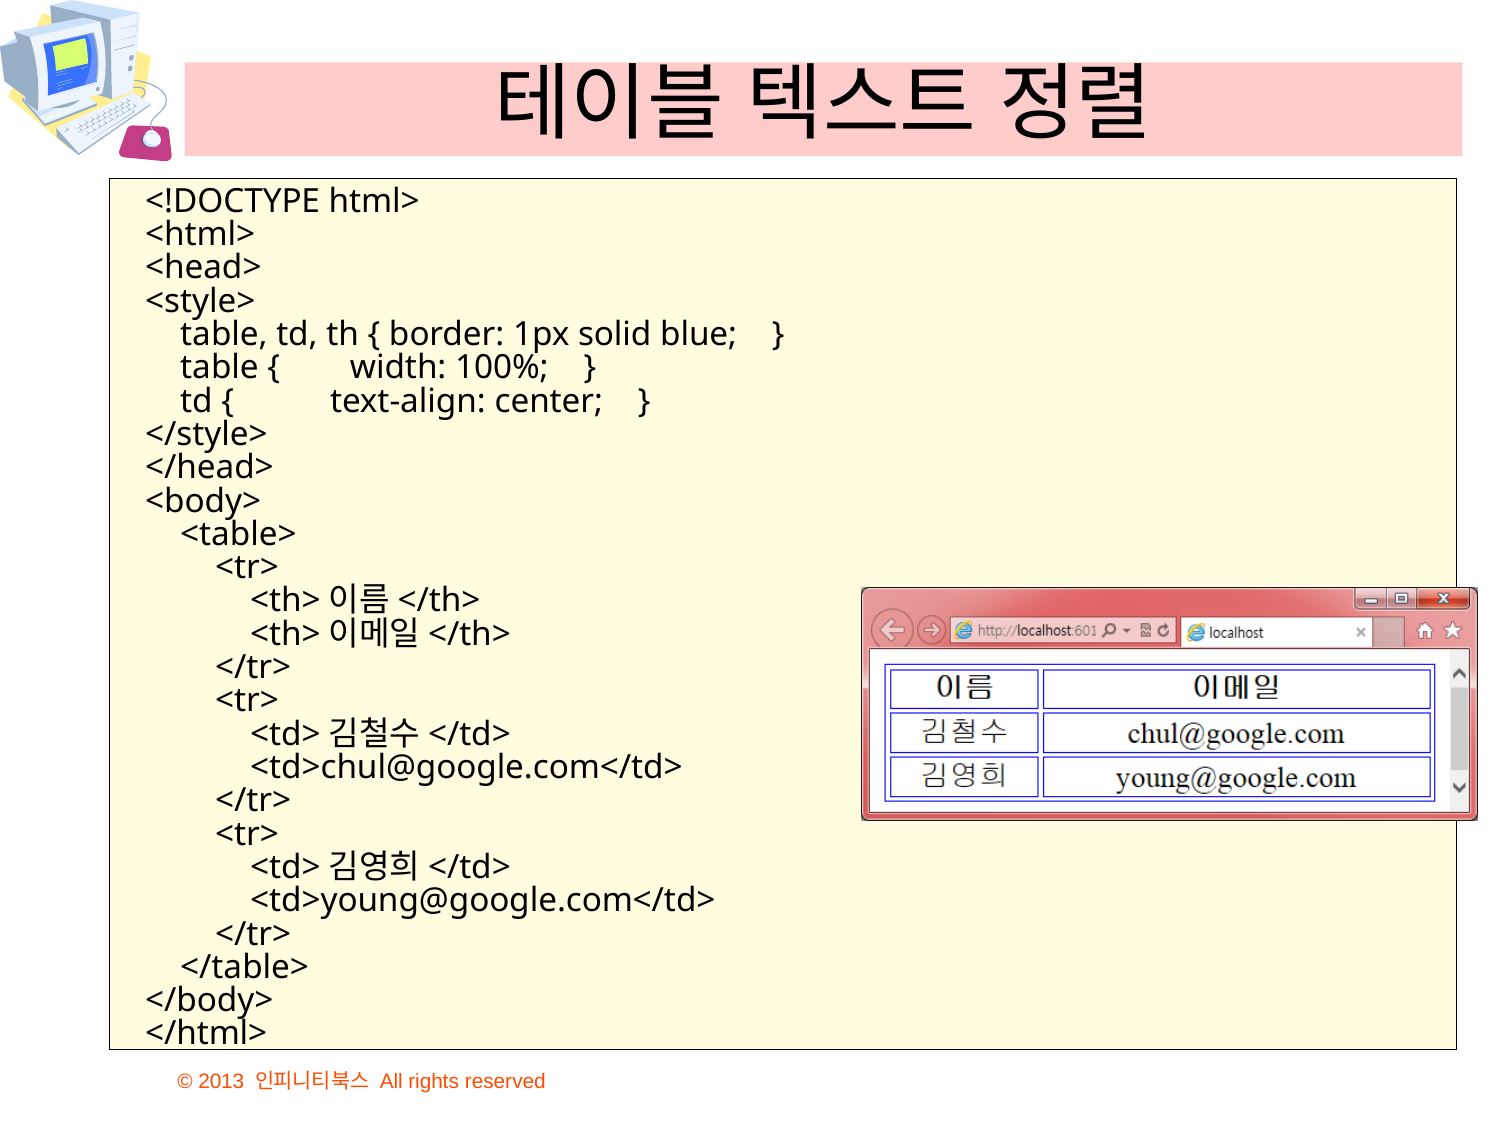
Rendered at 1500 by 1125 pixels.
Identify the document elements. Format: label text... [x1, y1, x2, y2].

title 테이블 텍스트 정렬 [184, 62, 1463, 157]
picture [860, 587, 1478, 821]
text_box <!DOCTYPE html> <html> <head> <style> table, td, th { border: 1px solid blue; } table { width: 100%; } td { text-align: center; } </style> </head> <body> <table> <tr> <th>이름</th> <th>이메일</th> </tr> <tr> <td>김철수</td> <td>chul@google.com</td> </tr> <tr> <td>김영희</td> <td>young@google.com</td> </tr> </table> </body> </html> [109, 178, 1457, 1050]
